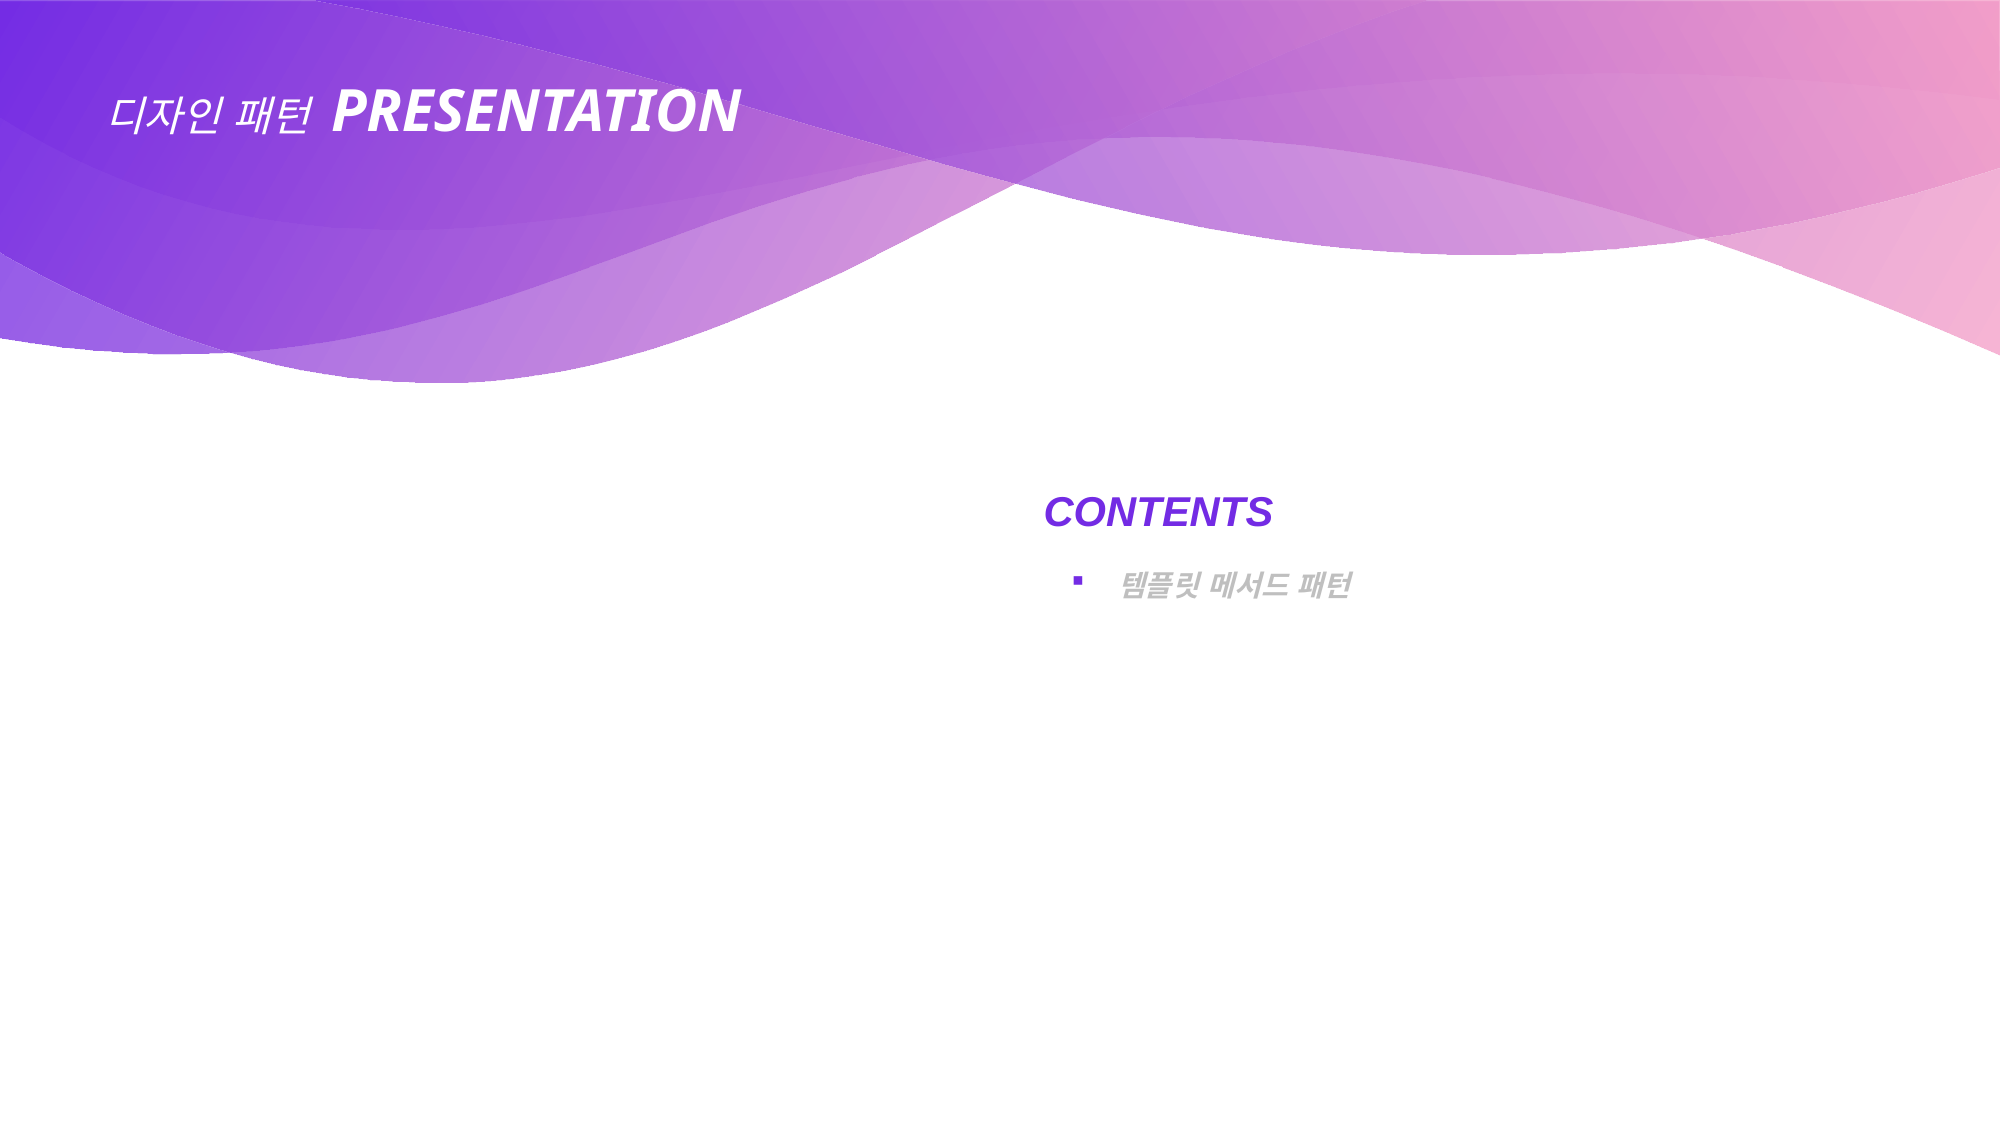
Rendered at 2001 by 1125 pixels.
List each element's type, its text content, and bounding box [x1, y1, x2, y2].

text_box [0, 0, 2000, 383]
text_box CONTENTS [1028, 383, 1288, 543]
text_box 템플릿 메서드 패턴 [1056, 524, 1682, 610]
